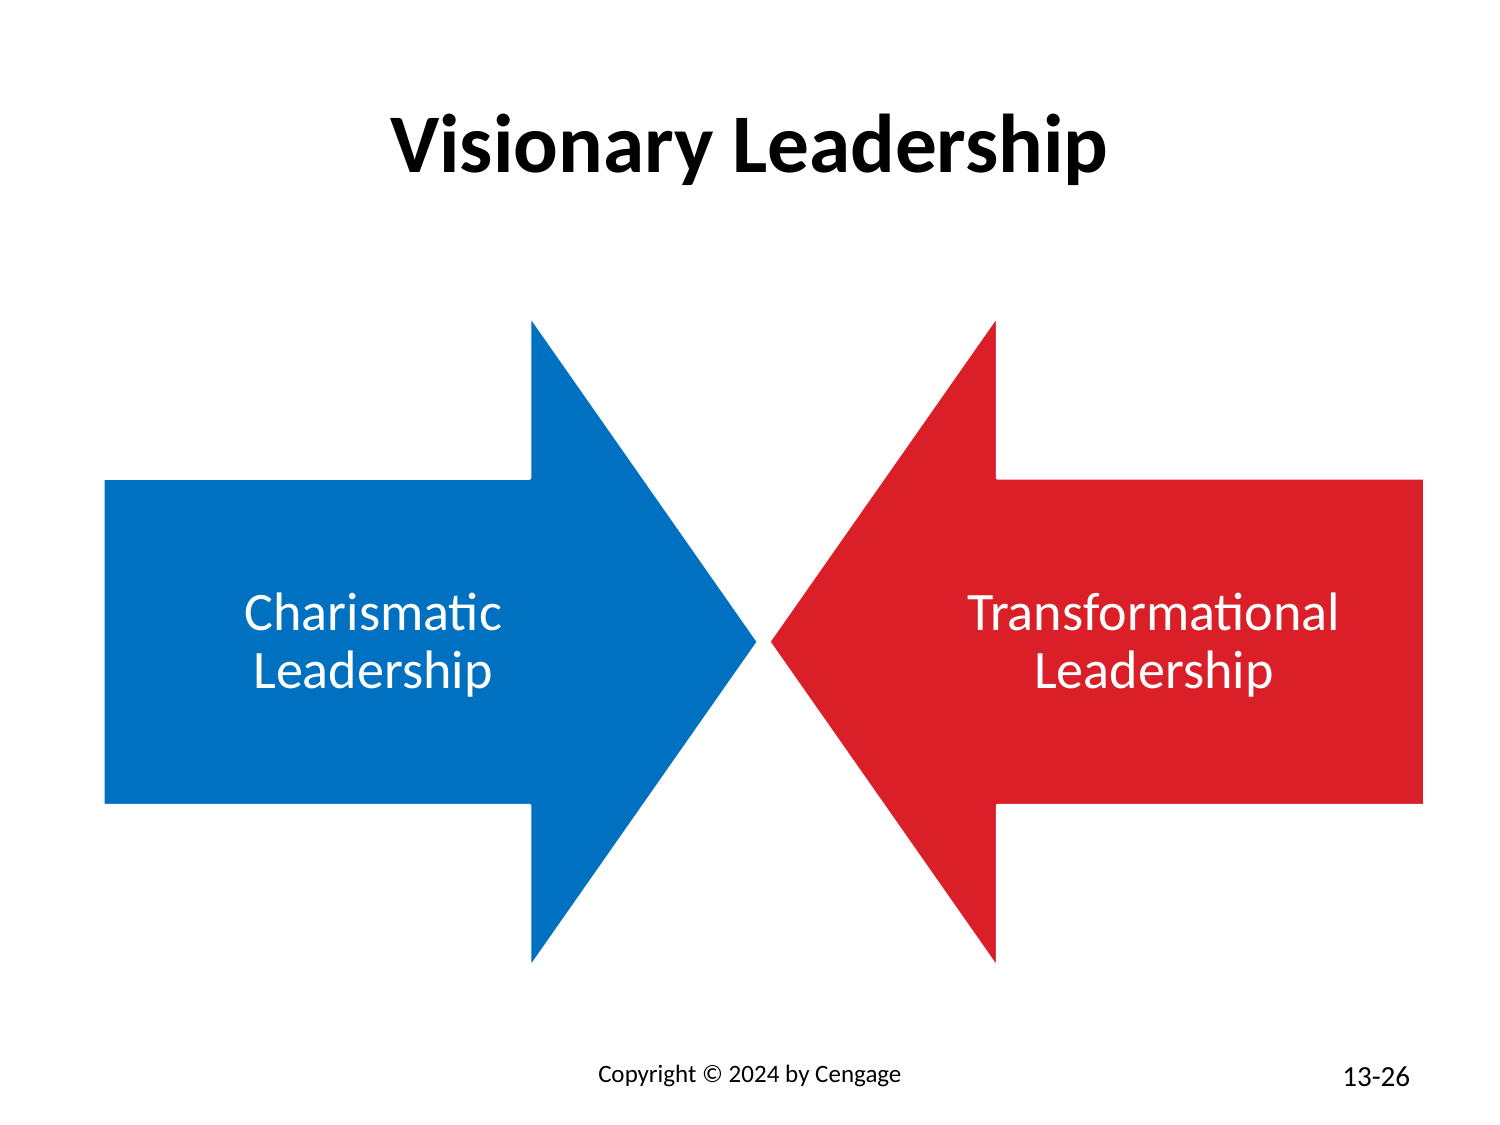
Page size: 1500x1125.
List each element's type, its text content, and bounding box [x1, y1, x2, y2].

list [74, 262, 1426, 1006]
footer Copyright © 2024 by Cengage [424, 1049, 1076, 1103]
text_box 13-26 [1074, 1050, 1425, 1103]
title Visionary Leadership [75, 45, 1425, 233]
